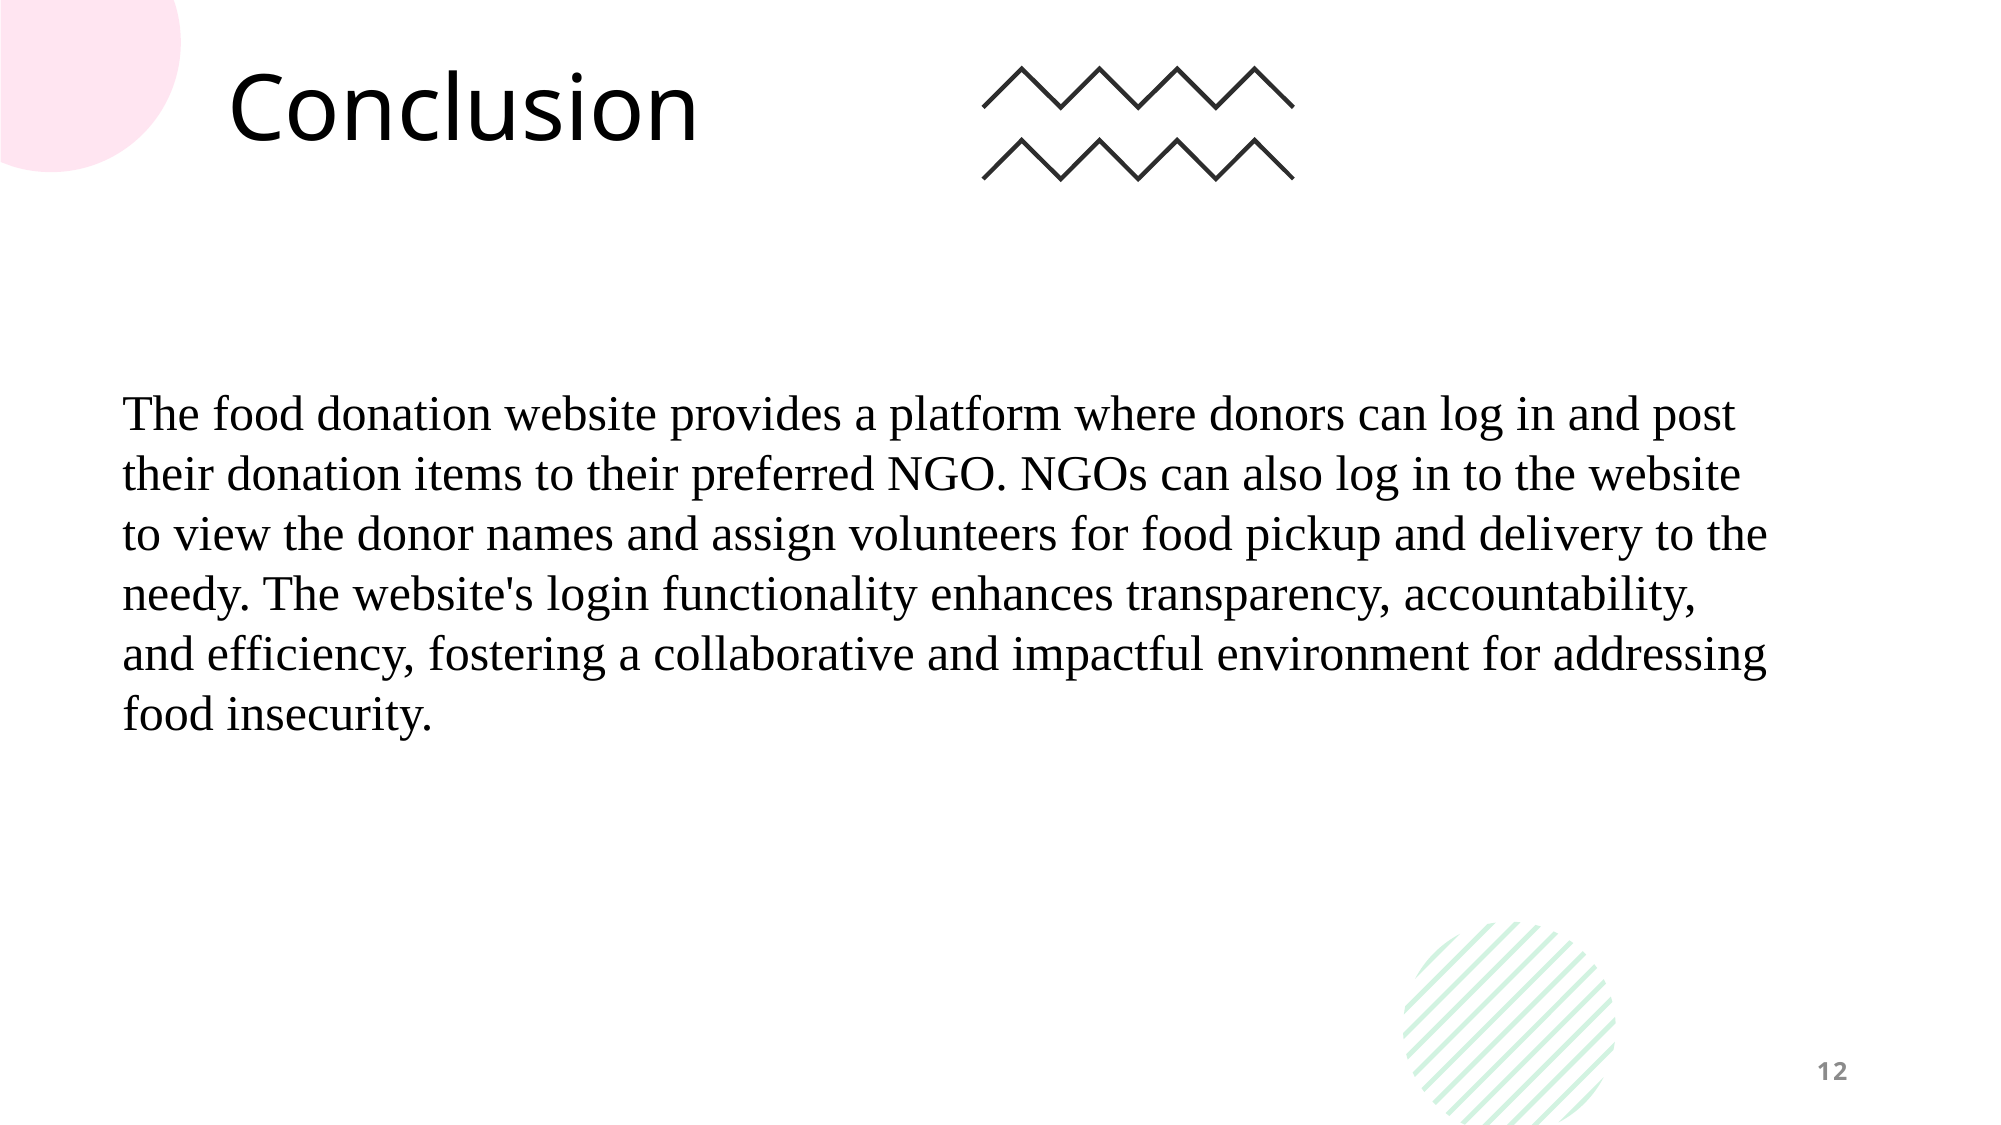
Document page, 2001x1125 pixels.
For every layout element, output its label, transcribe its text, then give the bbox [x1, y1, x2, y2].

title Conclusion [212, 54, 893, 289]
text_box The food donation website provides a platform where donors can log in and post their donation items to their preferred NGO. NGOs can also log in to the website to view the donor names and assign volunteers for food pickup and delivery to the needy. The website's login functionality enhances transparency, accountability, and efficiency, fostering a collaborative and impactful environment for addressing food insecurity. [107, 372, 1791, 868]
slide_number 12 [1412, 1042, 1863, 1103]
